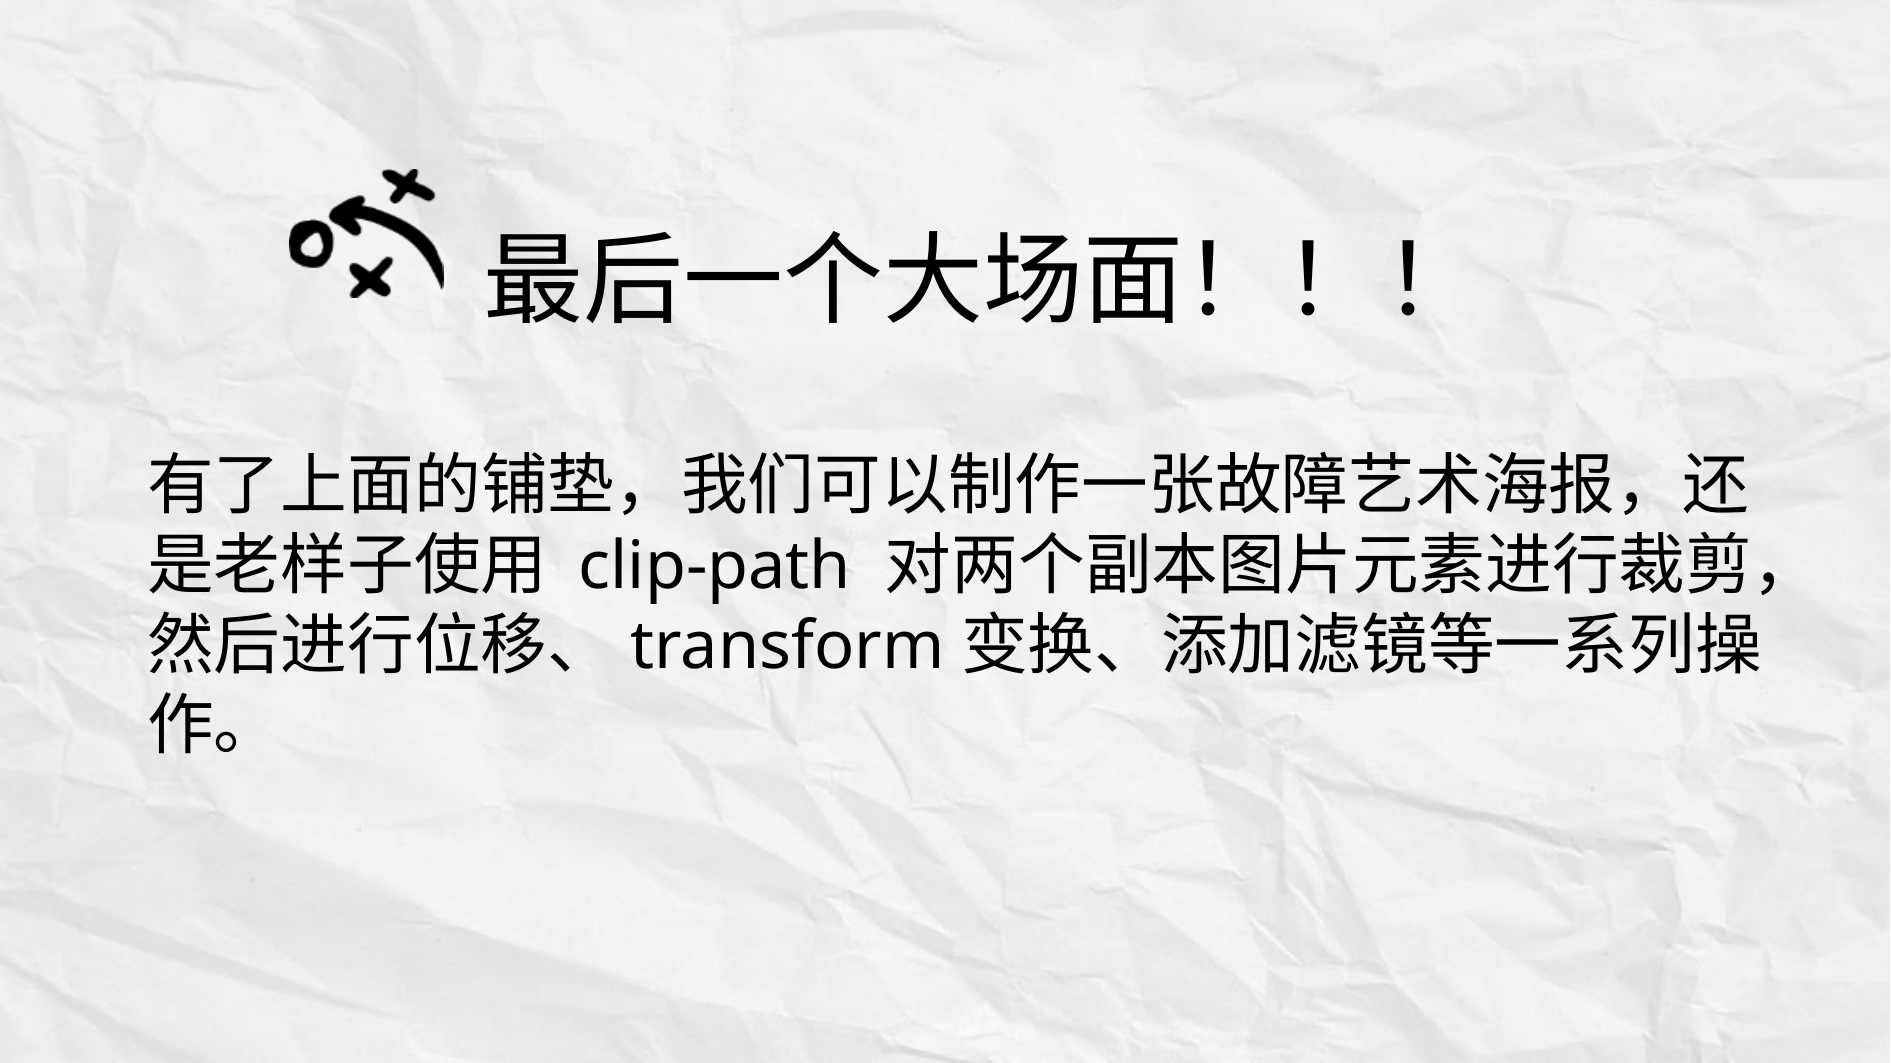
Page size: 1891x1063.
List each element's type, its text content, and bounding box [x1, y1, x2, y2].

text_box 有了上面的铺垫，我们可以制作一张故障艺术海报，还是老样子使用 clip-path 对两个副本图片元素进行裁剪，然后进行位移、transform变换、添加滤镜等一系列操作。 [132, 434, 1812, 769]
picture [0, 0, 1891, 1063]
text_box 最后一个大场面！！！ [469, 207, 1499, 343]
